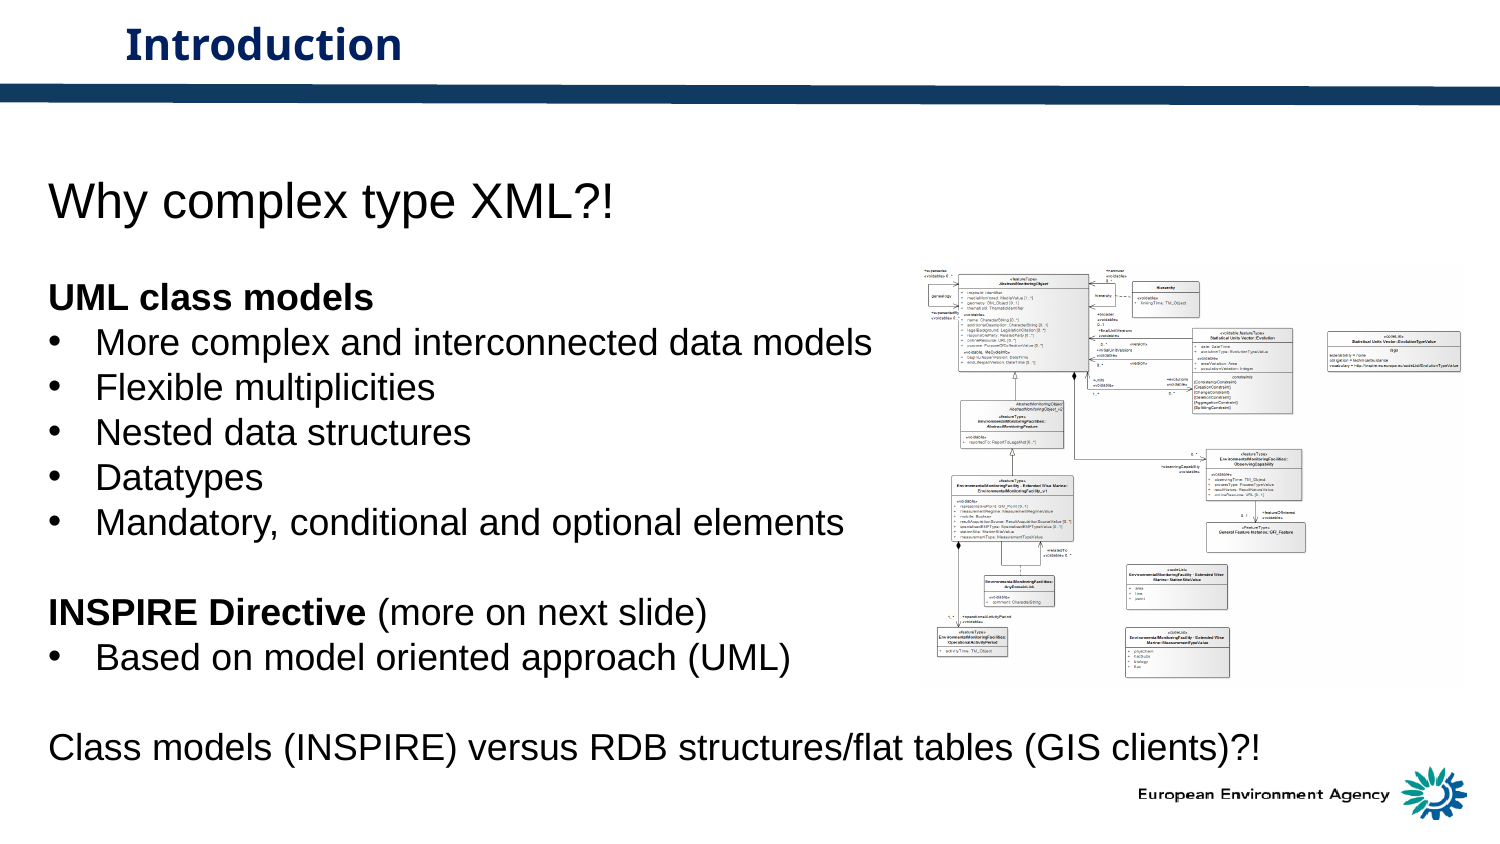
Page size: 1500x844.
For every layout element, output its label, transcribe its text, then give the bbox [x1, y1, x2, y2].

picture [922, 266, 1465, 690]
picture [1139, 766, 1467, 820]
text_box Why complex type XML?! UML class models More complex and interconnected data models Flexible multiplicities Nested data structures Datatypes Mandatory, conditional and optional elements INSPIRE Directive (more on next slide) Based on model oriented approach (UML) Class models (INSPIRE) versus RDB structures/flat tables (GIS clients)?! [33, 153, 1465, 803]
list Introduction [110, 9, 1385, 75]
